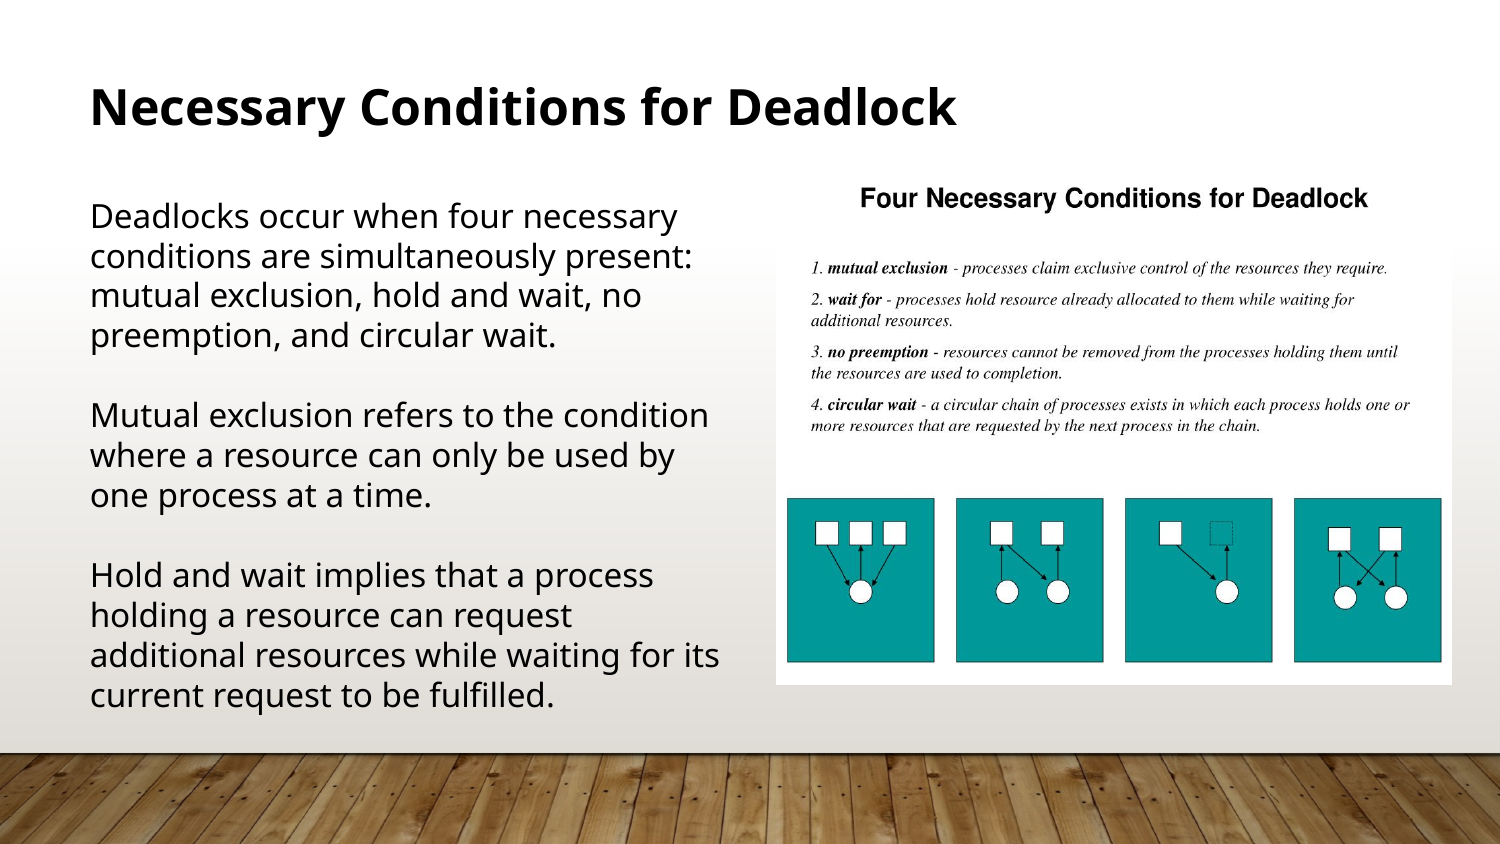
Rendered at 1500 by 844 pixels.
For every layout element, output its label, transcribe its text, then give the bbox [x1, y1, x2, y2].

picture [0, 753, 1500, 844]
text_box Deadlocks occur when four necessary conditions are simultaneously present: mutual exclusion, hold and wait, no preemption, and circular wait. Mutual exclusion refers to the condition where a resource can only be used by one process at a time. Hold and wait implies that a process holding a resource can request additional resources while waiting for its current request to be fulfilled. [74, 187, 750, 713]
picture [775, 159, 1452, 685]
text_box Necessary Conditions for Deadlock [74, 37, 1425, 173]
